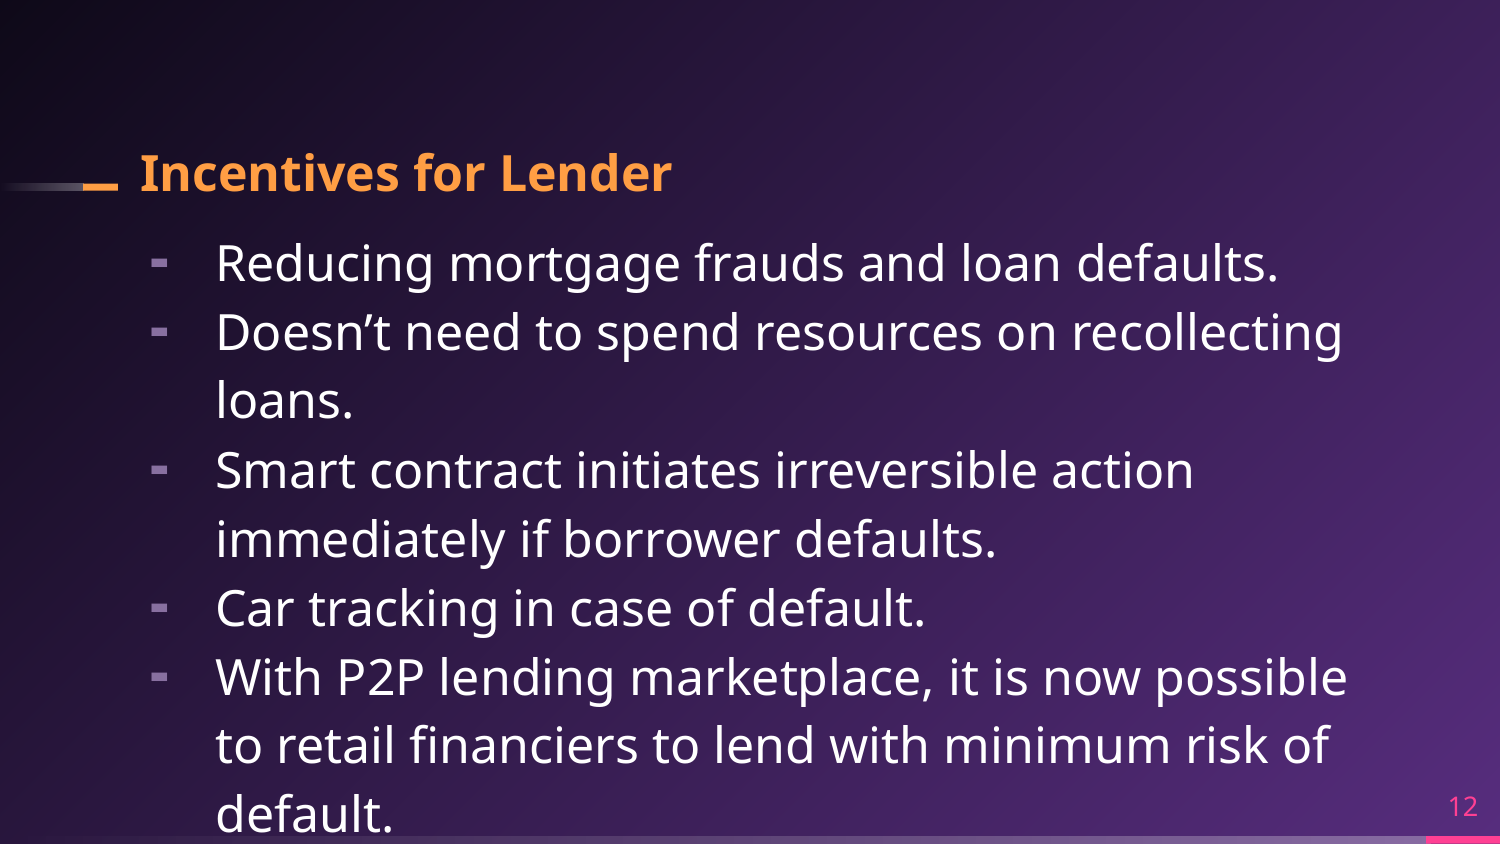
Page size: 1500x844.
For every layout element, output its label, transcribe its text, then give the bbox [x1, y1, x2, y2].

slide_number 12 [1426, 779, 1500, 837]
list Reducing mortgage frauds and loan defaults. Doesn’t need to spend resources on recollecting loans. Smart contract initiates irreversible action immediately if borrower defaults. Car tracking in case of default. With P2P lending marketplace, it is now possible to retail financiers to lend with minimum risk of default. P2P lenders can pool money to lend without hassle. [140, 222, 1403, 791]
title Incentives for Lender [140, 137, 1011, 203]
